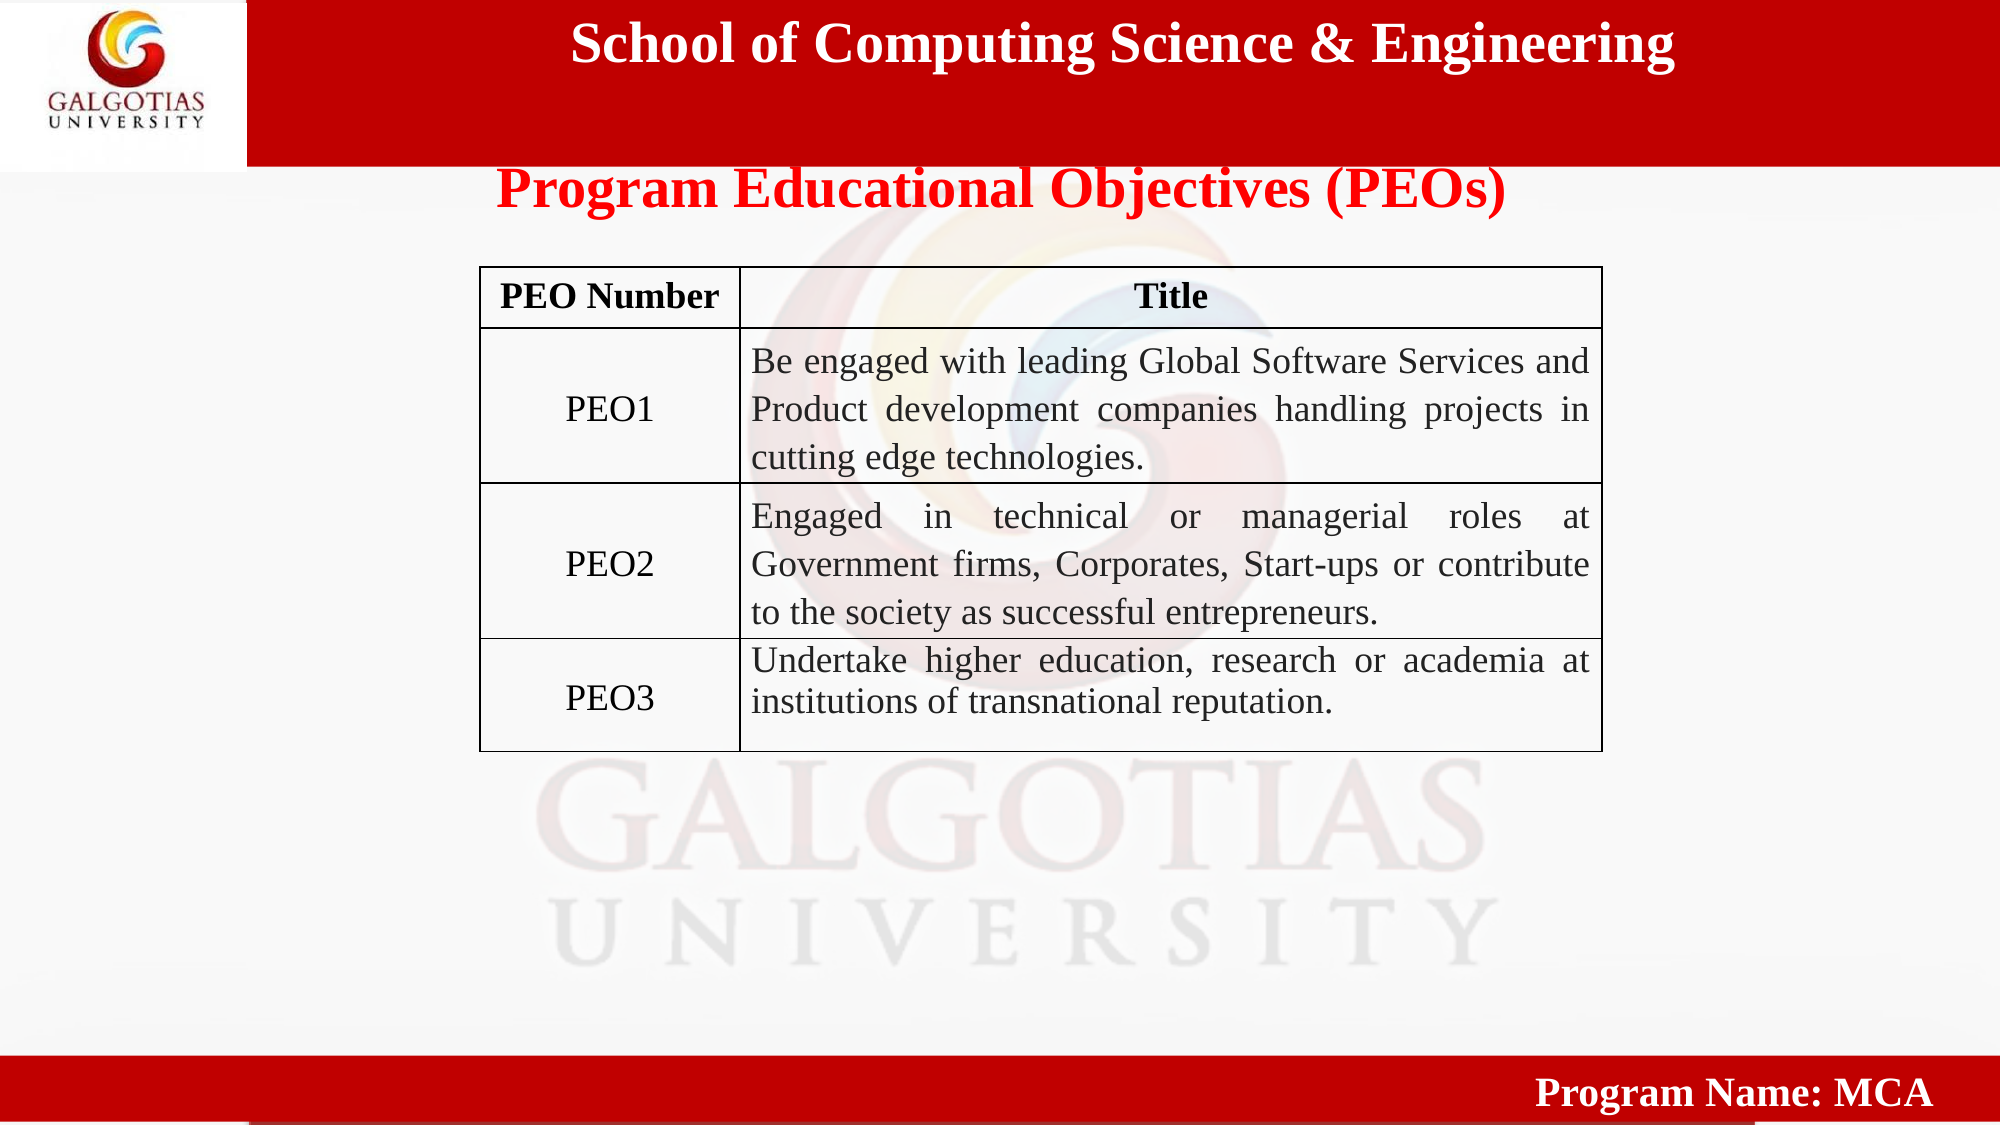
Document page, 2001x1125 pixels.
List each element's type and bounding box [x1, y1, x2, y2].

text_box [0, 0, 2000, 1122]
